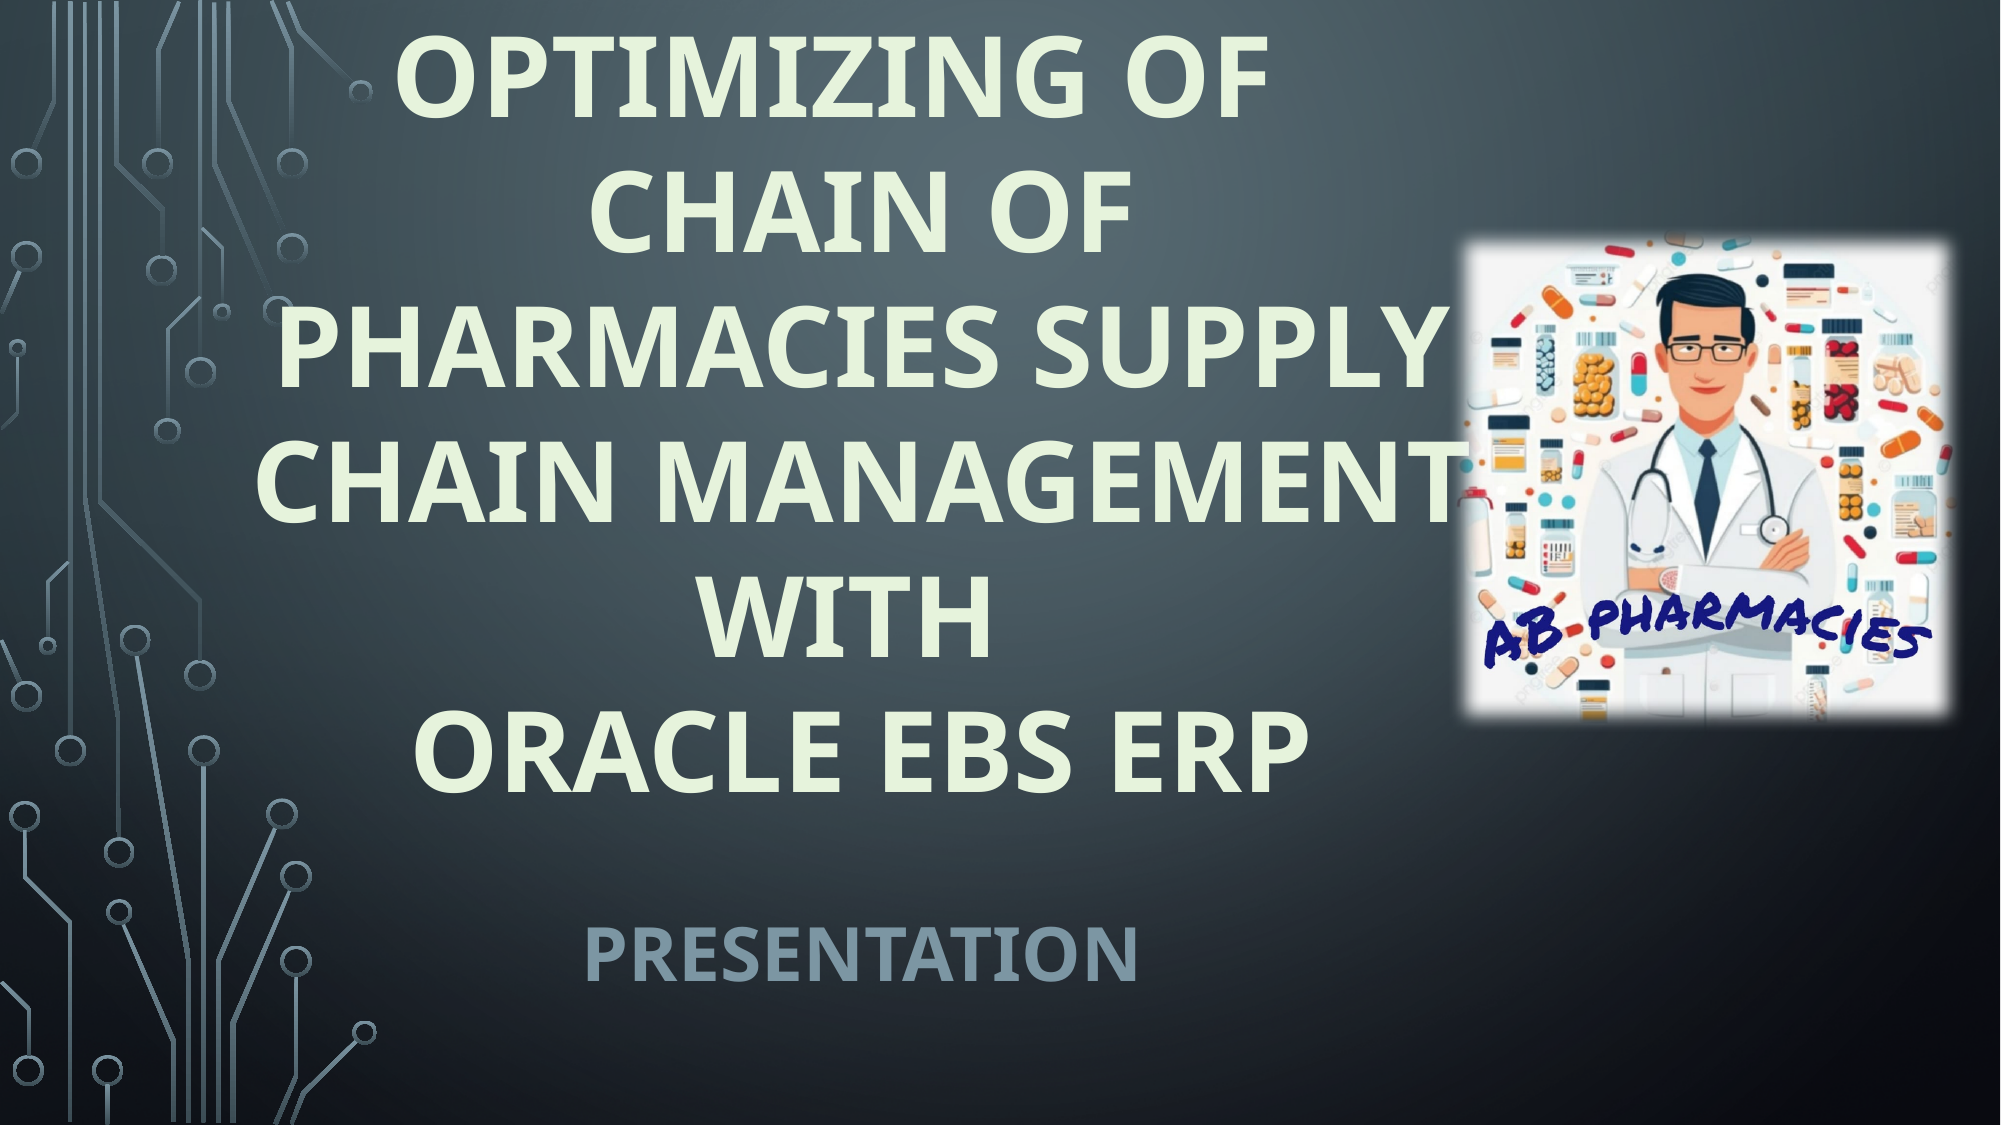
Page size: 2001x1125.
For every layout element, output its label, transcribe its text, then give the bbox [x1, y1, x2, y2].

title Optimizing of chain of Pharmacies Supply Chain Management with Oracle EBS ERP [231, 190, 1492, 823]
picture [1447, 224, 1966, 734]
subtitle PRESENTATION [216, 881, 1509, 1043]
